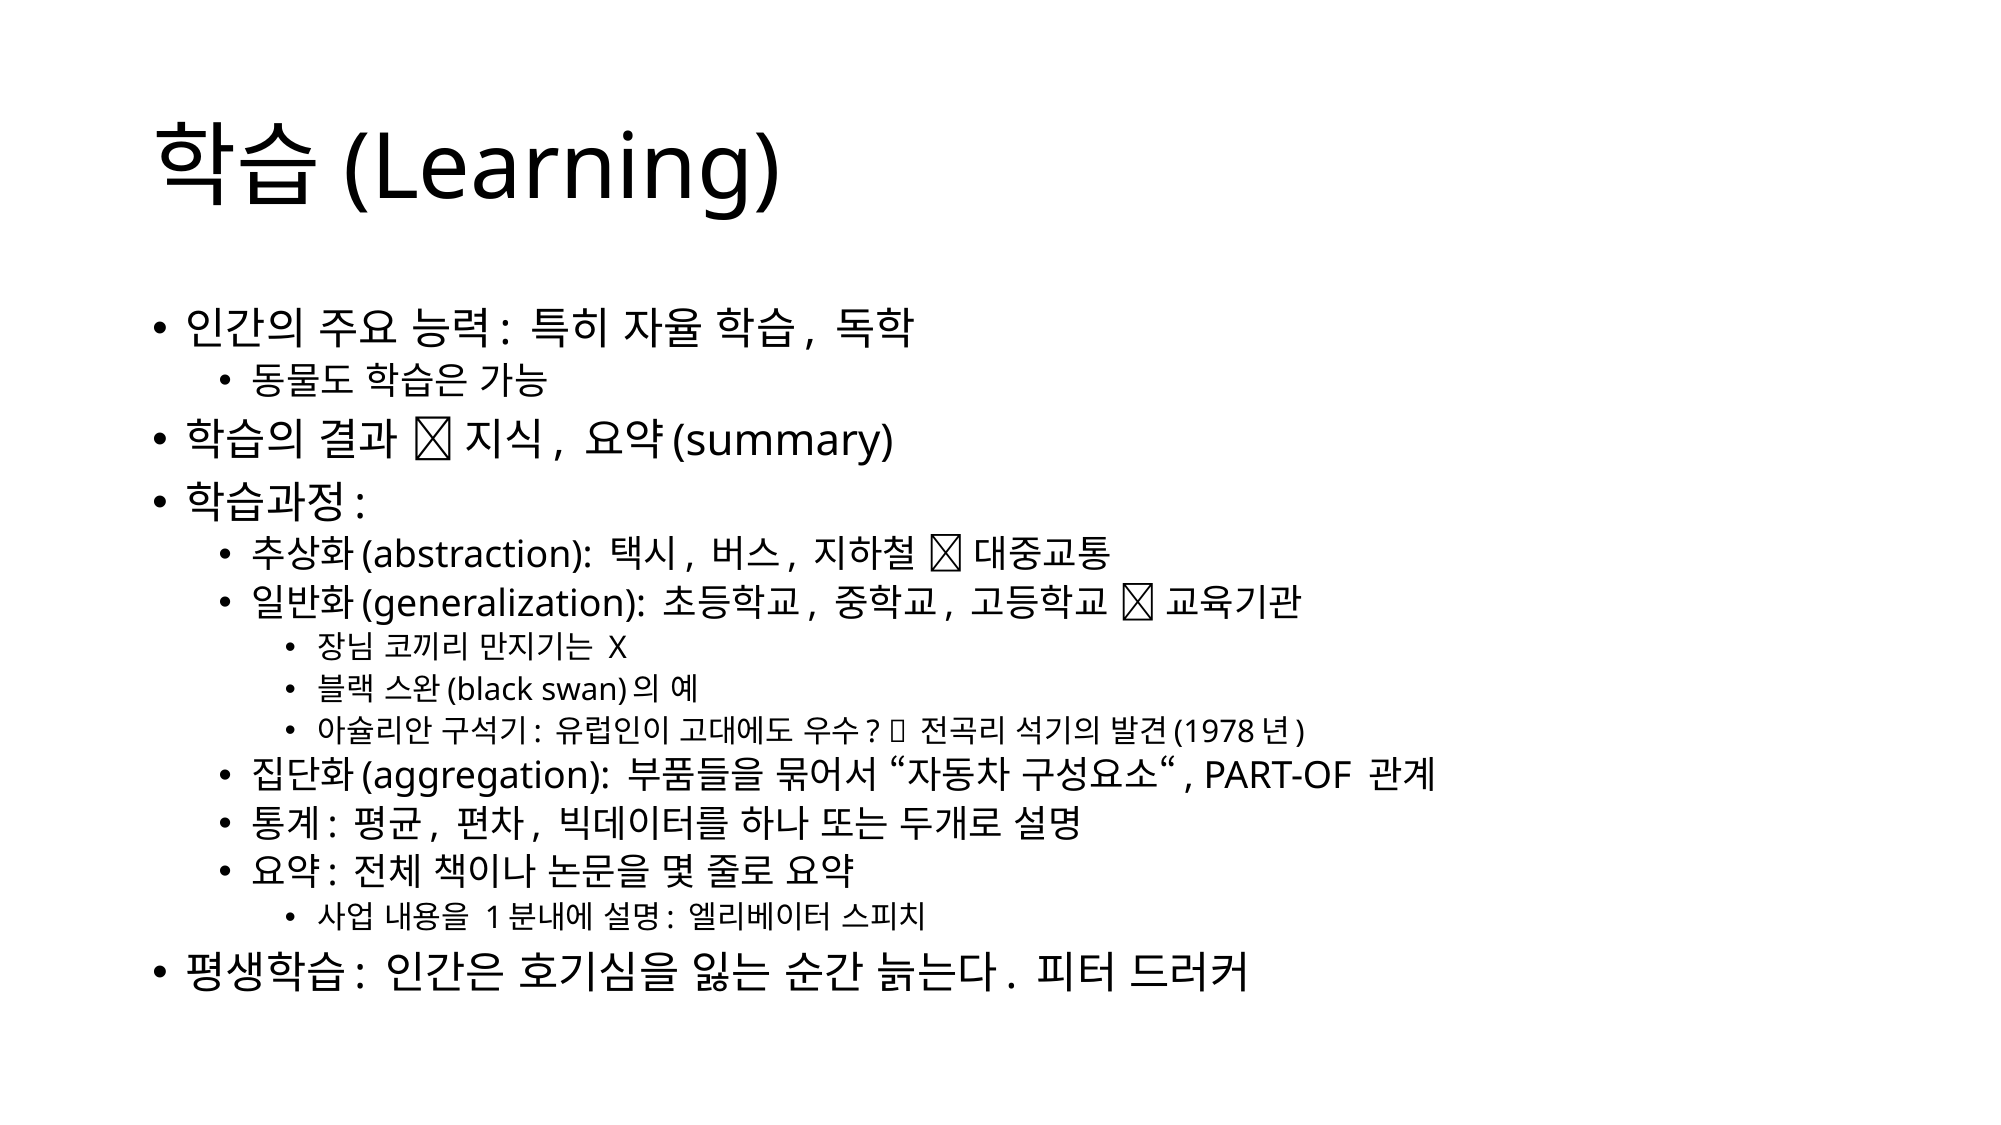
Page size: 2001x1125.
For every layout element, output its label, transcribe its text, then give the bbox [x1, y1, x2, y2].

list 인간의 주요 능력: 특히 자율 학습, 독학 동물도 학습은 가능 학습의 결과  지식, 요약(summary) 학습과정: 추상화(abstraction): 택시, 버스, 지하철  대중교통 일반화(generalization): 초등학교, 중학교, 고등학교  교육기관 장님 코끼리 만지기는 X 블랙 스완(black swan)의 예 아슐리안 구석기: 유럽인이 고대에도 우수?  전곡리 석기의 발견(1978년) 집단화(aggregation): 부품들을 묶어서 “자동차 구성요소“, PART-OF 관계 통계: 평균, 편차, 빅데이터를 하나 또는 두개로 설명 요약: 전체 책이나 논문을 몇 줄로 요약 사업 내용을 1분내에 설명: 엘리베이터 스피치 평생학습: 인간은 호기심을 잃는 순간 늙는다. 피터 드러커 [137, 299, 1863, 1014]
title 학습(Learning) [137, 59, 1863, 278]
